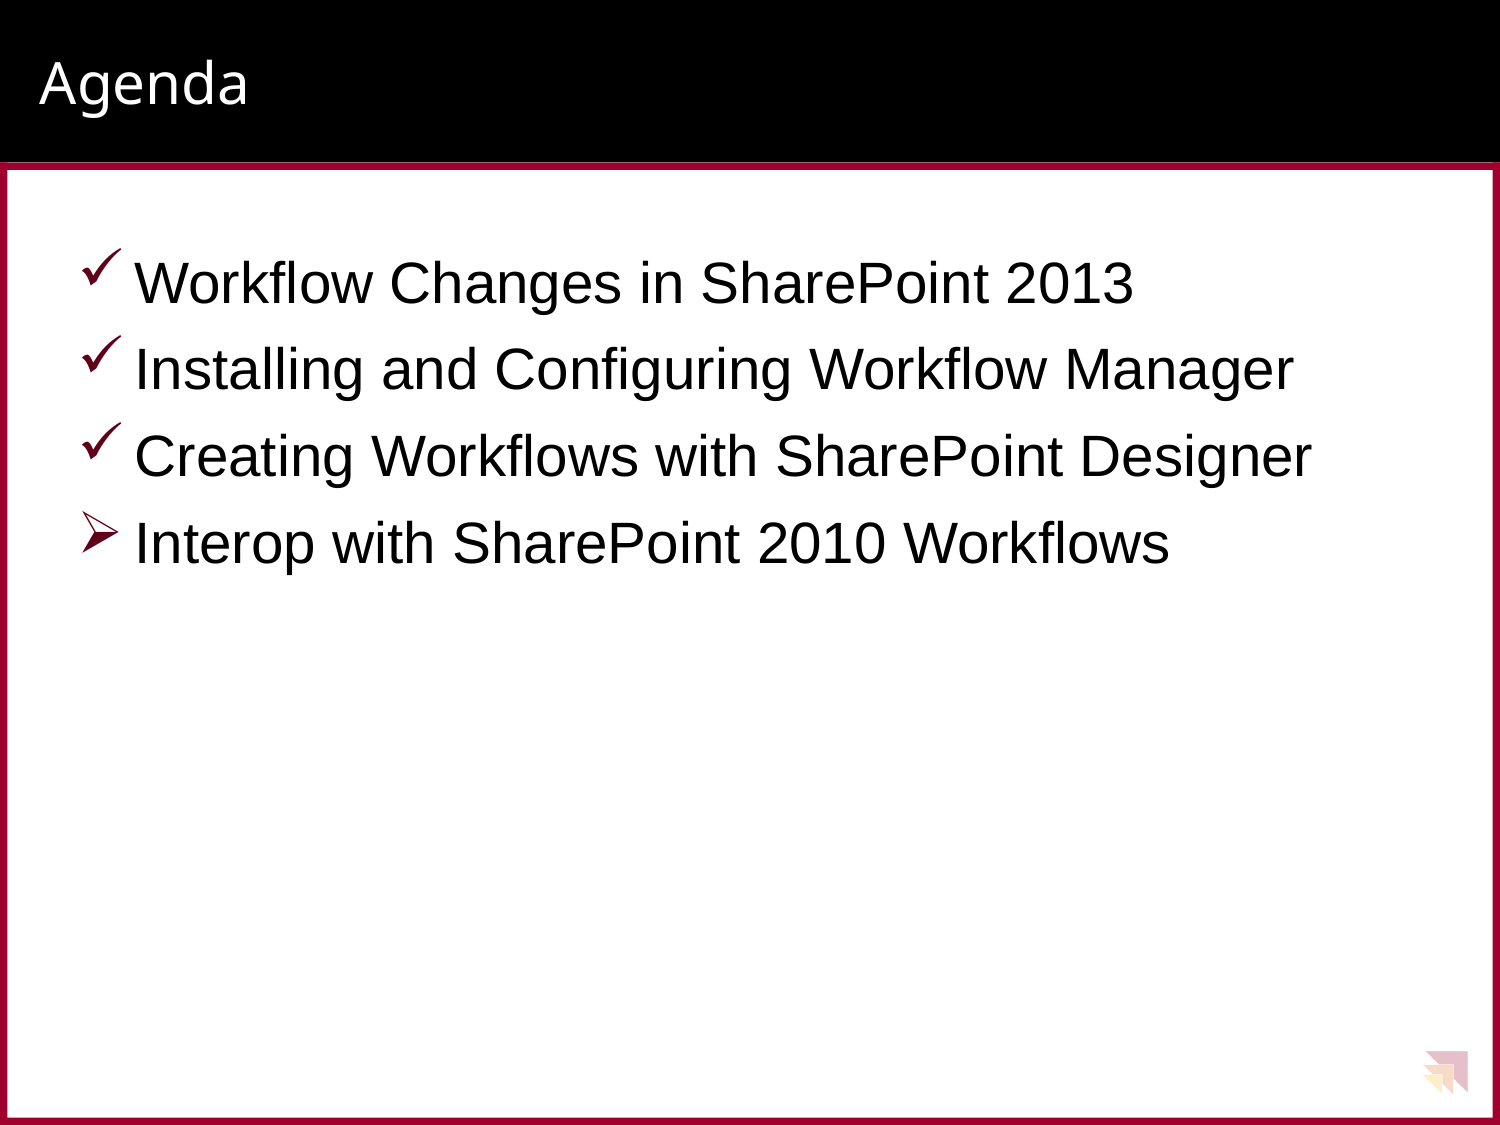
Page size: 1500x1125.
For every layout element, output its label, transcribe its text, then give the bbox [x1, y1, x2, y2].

title Agenda [24, 12, 1438, 150]
list Workflow Changes in SharePoint 2013 Installing and Configuring Workflow Manager Creating Workflows with SharePoint Designer Interop with SharePoint 2010 Workflows [62, 237, 1438, 1088]
